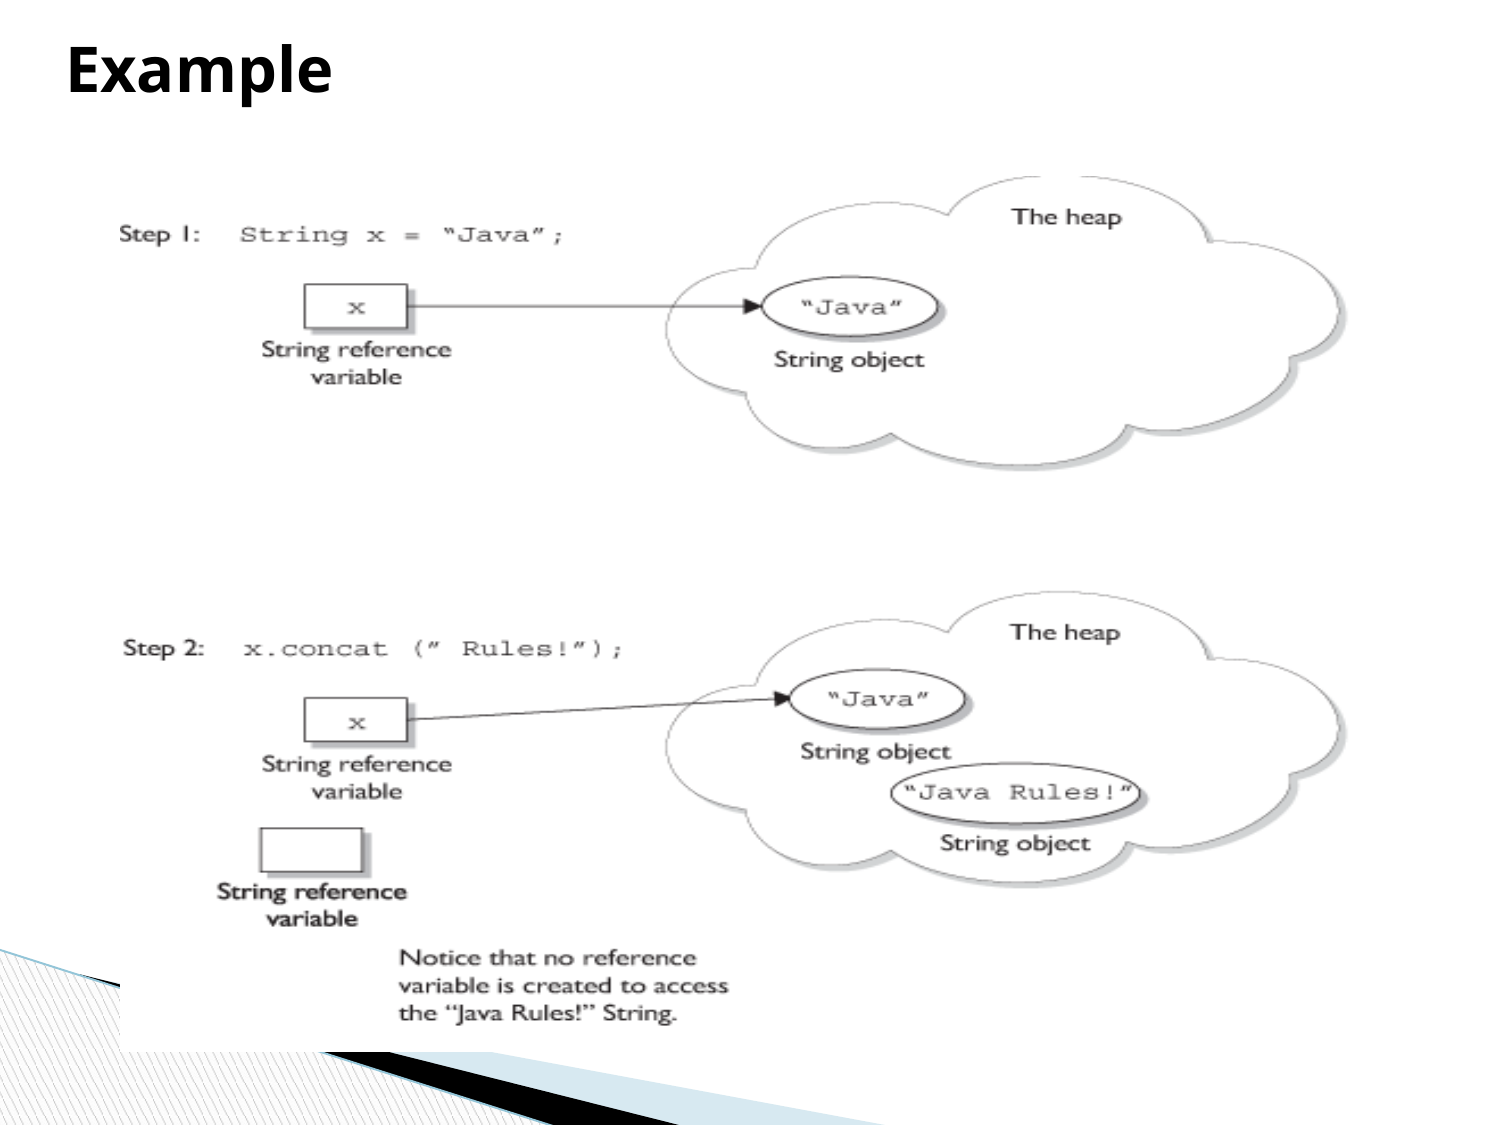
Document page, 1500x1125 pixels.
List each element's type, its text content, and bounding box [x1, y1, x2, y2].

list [120, 176, 1372, 1052]
title Example [50, 21, 1425, 113]
